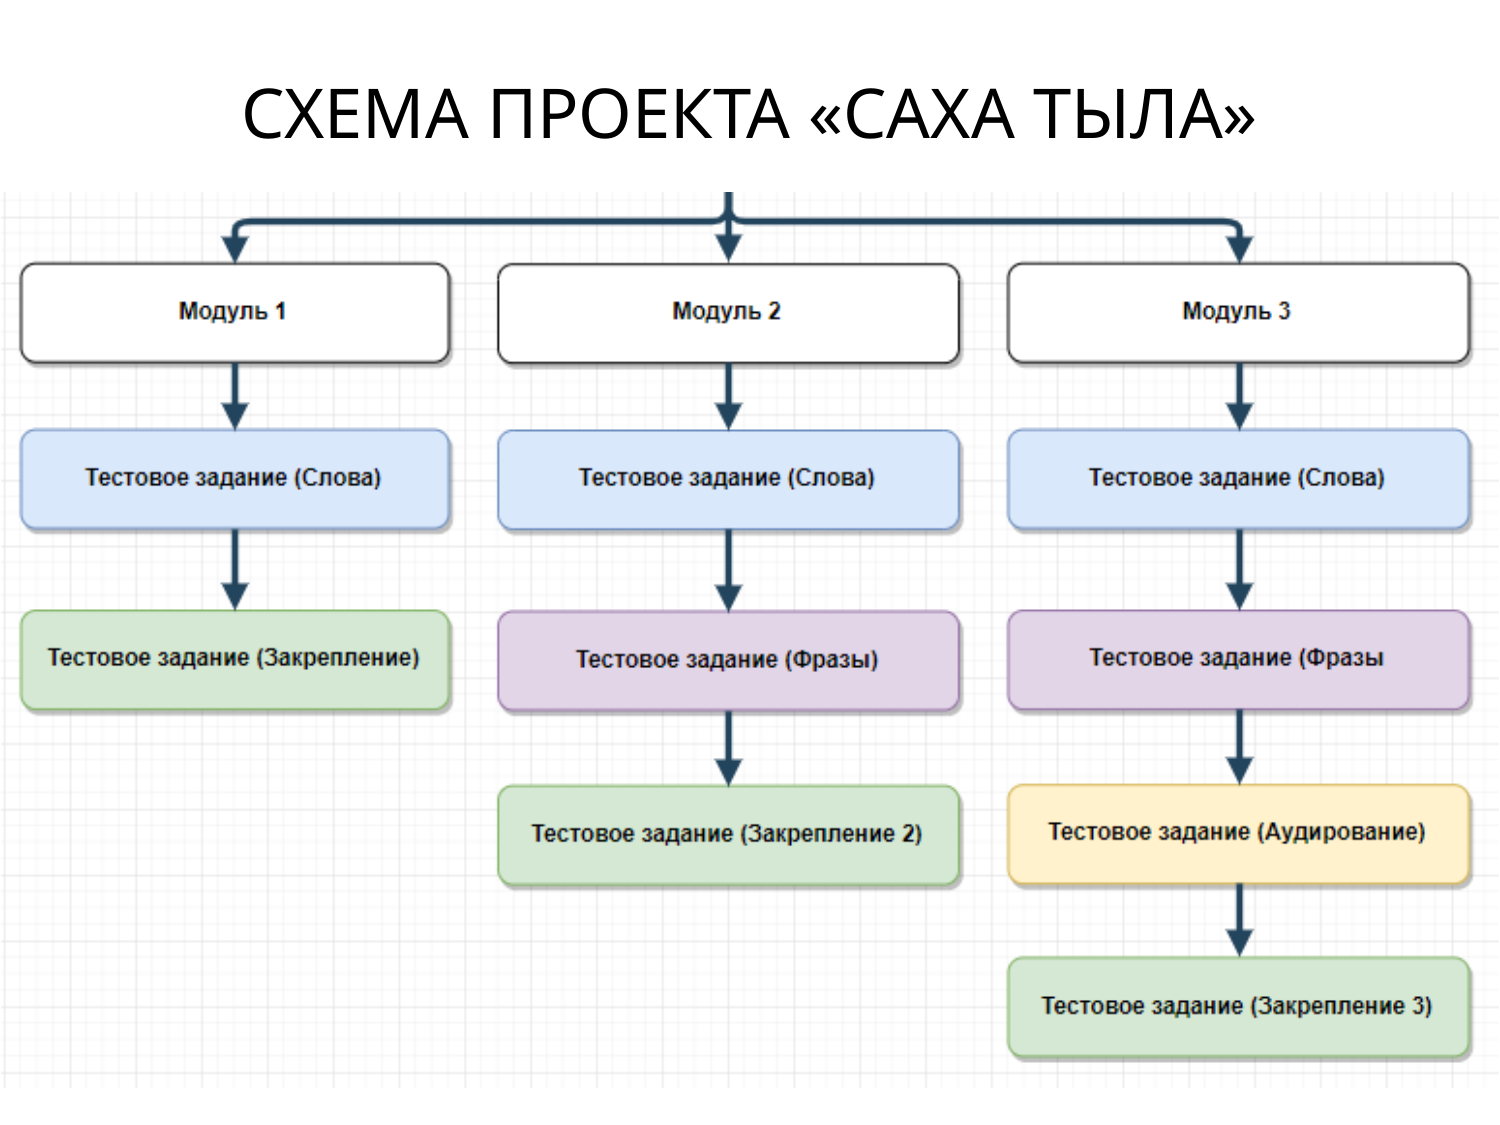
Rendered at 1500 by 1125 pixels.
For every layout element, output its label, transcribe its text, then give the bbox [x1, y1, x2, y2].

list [0, 192, 1499, 1088]
title СХЕМА ПРОЕКТА «САХА ТЫЛА» [103, 59, 1397, 172]
